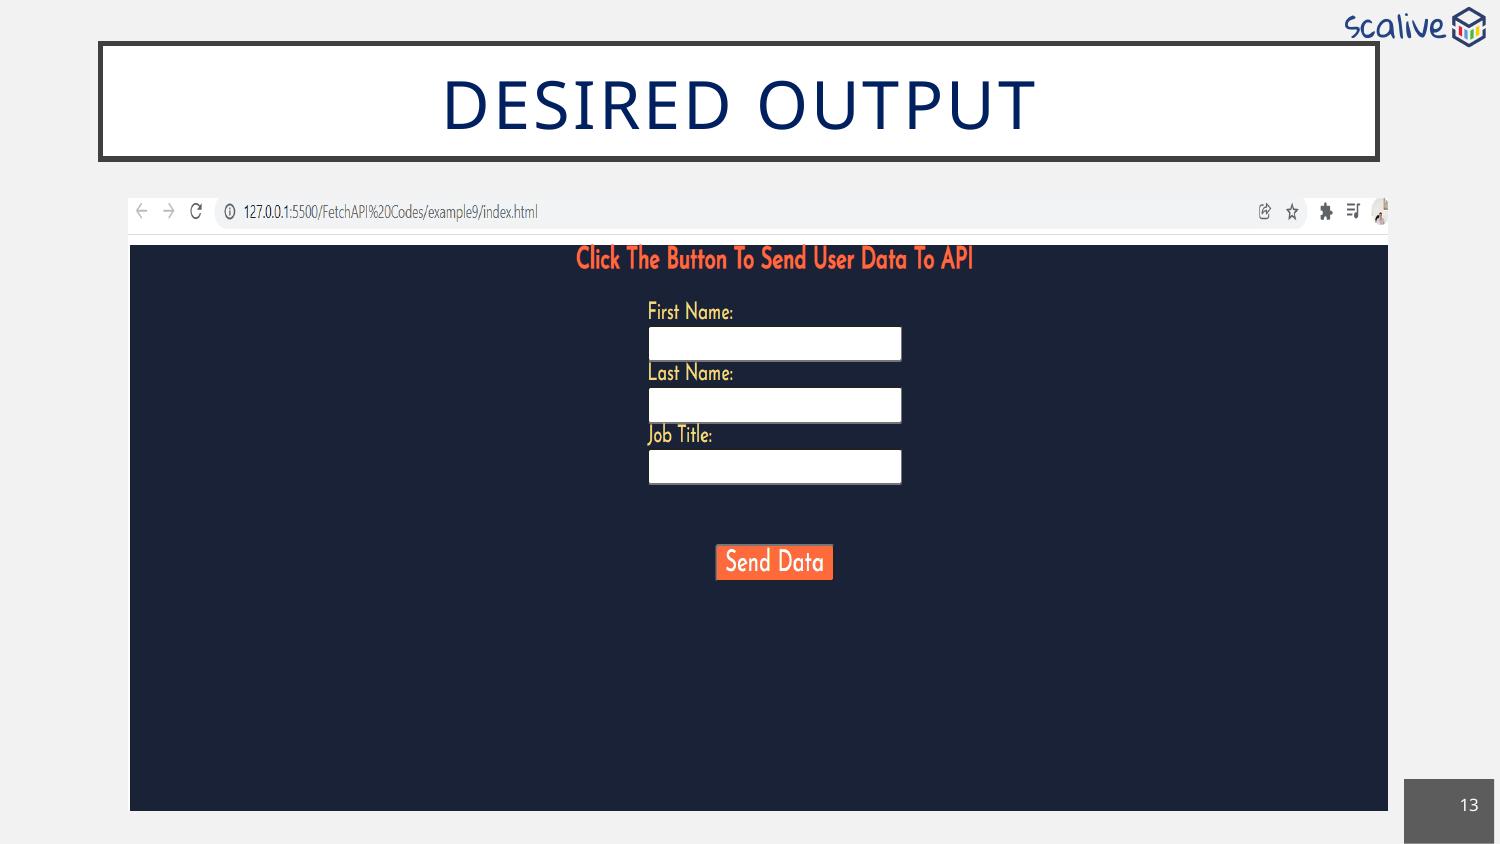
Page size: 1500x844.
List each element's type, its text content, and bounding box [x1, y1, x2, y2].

slide_number 13 [1404, 779, 1495, 844]
title Desired output [98, 41, 1380, 162]
picture [128, 198, 1388, 811]
picture [1340, 3, 1489, 51]
